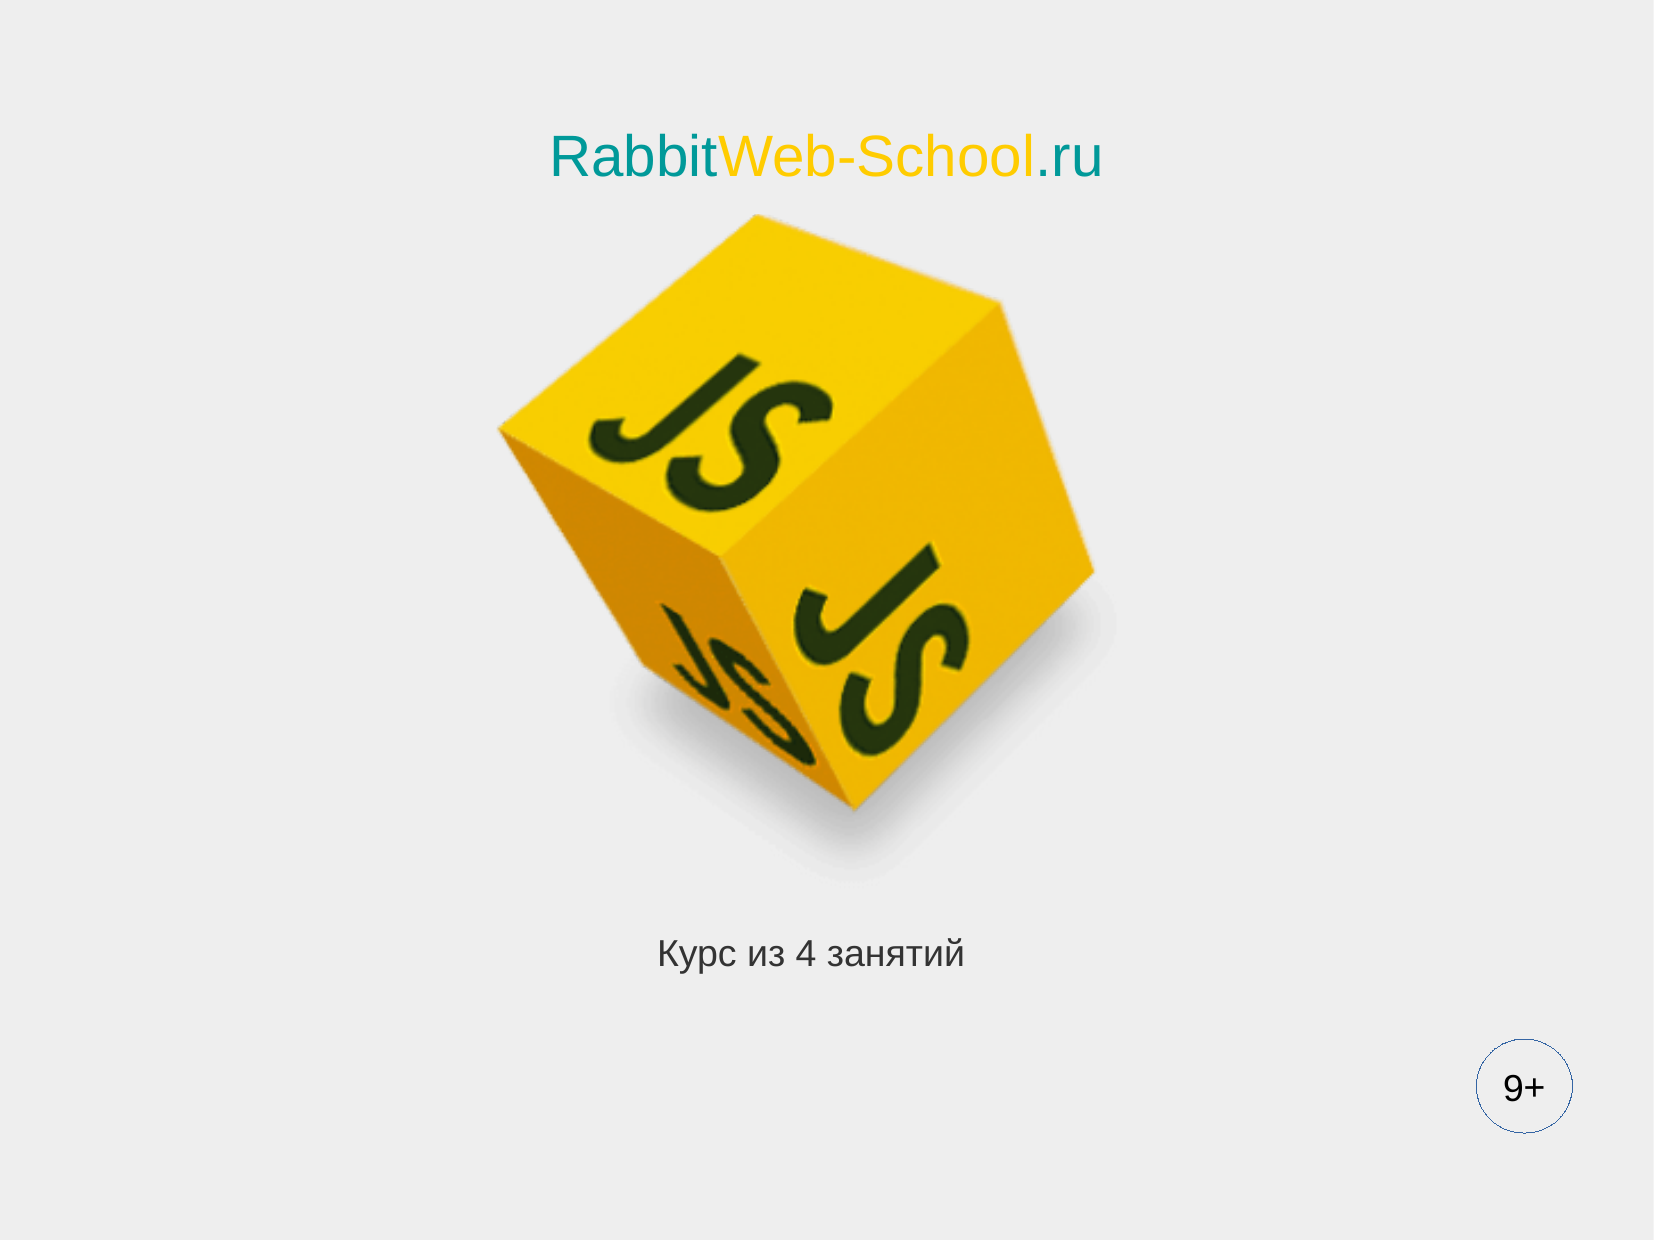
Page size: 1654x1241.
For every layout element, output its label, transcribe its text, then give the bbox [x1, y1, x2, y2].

picture [495, 214, 1132, 898]
text_box 9+ [1476, 1039, 1573, 1134]
text_box RabbitWeb-School.ru [82, 49, 1571, 257]
text_box Курс из 4 занятий [631, 921, 1004, 978]
